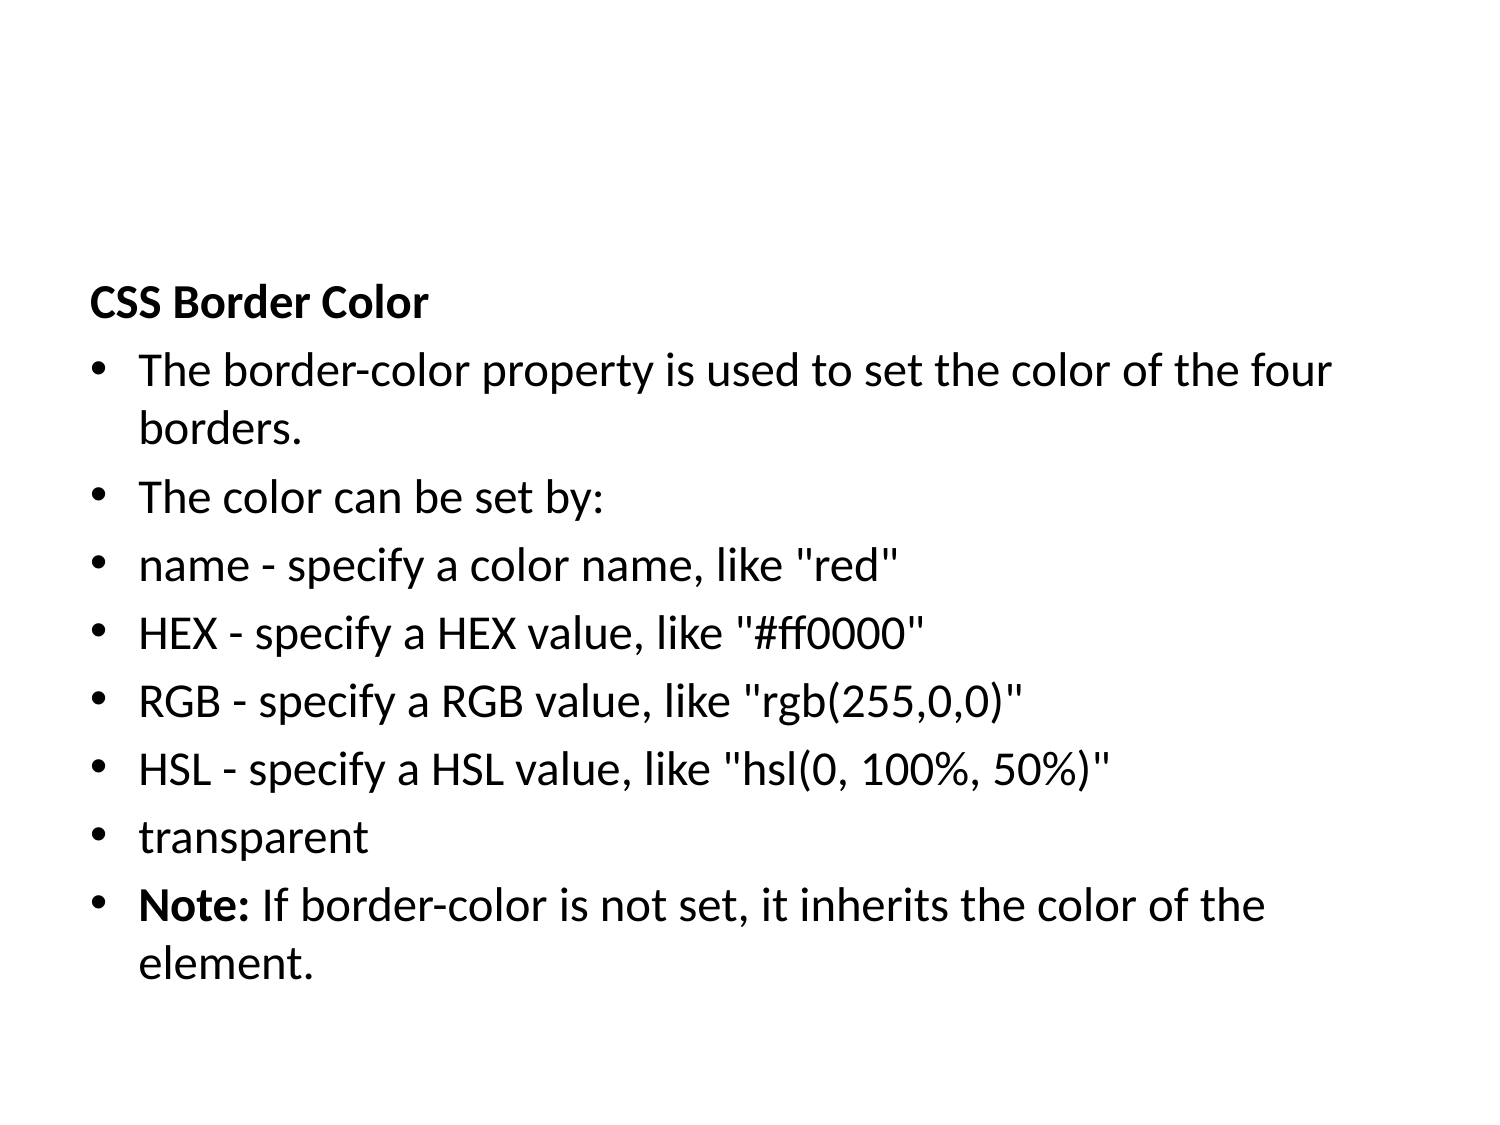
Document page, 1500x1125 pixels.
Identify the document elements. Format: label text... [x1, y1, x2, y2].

list CSS Border Color The border-color property is used to set the color of the four borders. The color can be set by: name - specify a color name, like "red" HEX - specify a HEX value, like "#ff0000" RGB - specify a RGB value, like "rgb(255,0,0)" HSL - specify a HSL value, like "hsl(0, 100%, 50%)" transparent Note: If border-color is not set, it inherits the color of the element. [75, 262, 1425, 1005]
